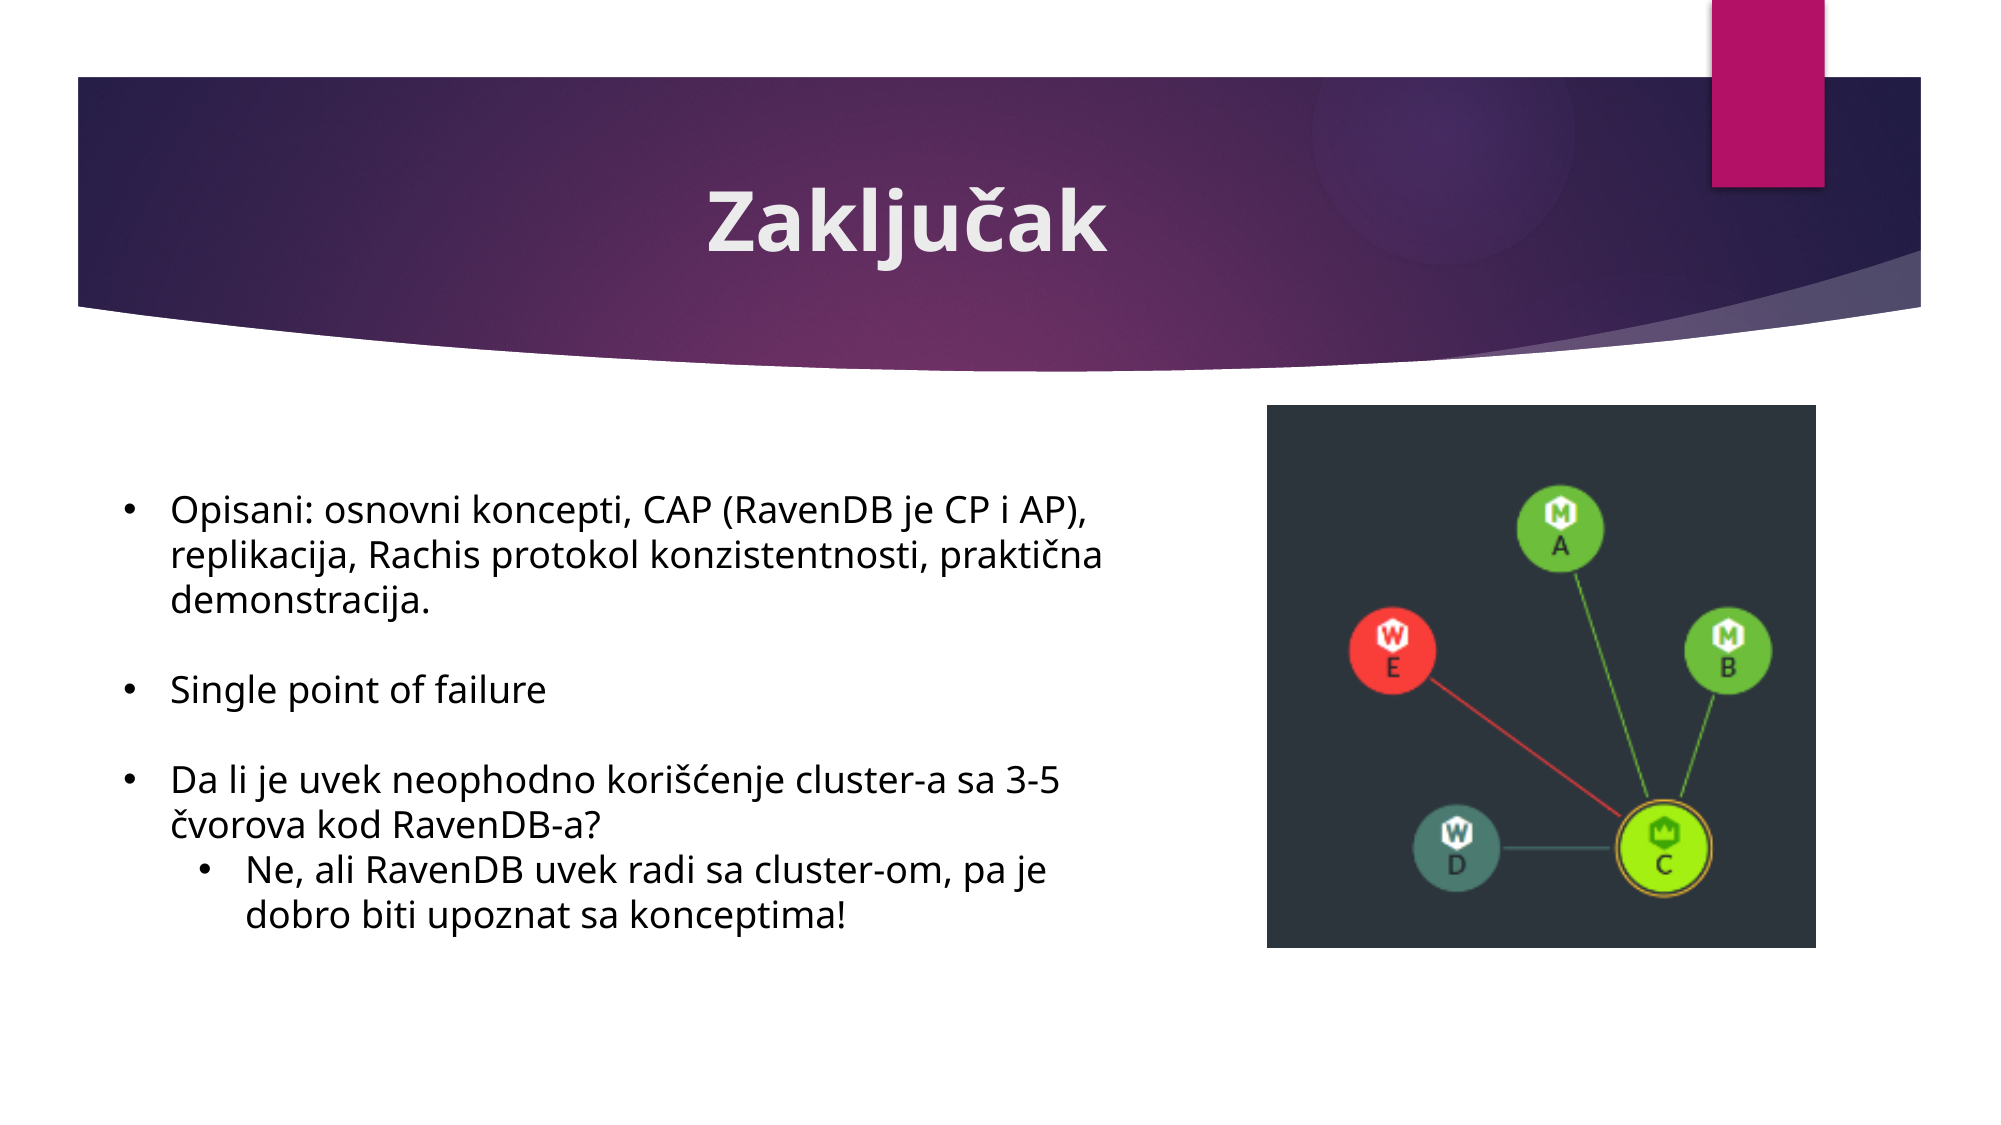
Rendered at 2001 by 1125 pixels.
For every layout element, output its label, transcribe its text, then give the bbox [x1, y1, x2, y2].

text_box Opisani: osnovni koncepti, CAP (RavenDB je CP i AP), replikacija, Rachis protokol konzistentnosti, praktična demonstracija. Single point of failure Da li je uvek neophodno korišćenje cluster-a sa 3-5 čvorova kod RavenDB-a? Ne, ali RavenDB uvek radi sa cluster-om, pa je dobro biti upoznat sa konceptima! [108, 478, 1175, 943]
title Zaključak [189, 159, 1627, 276]
picture [1266, 405, 1816, 949]
